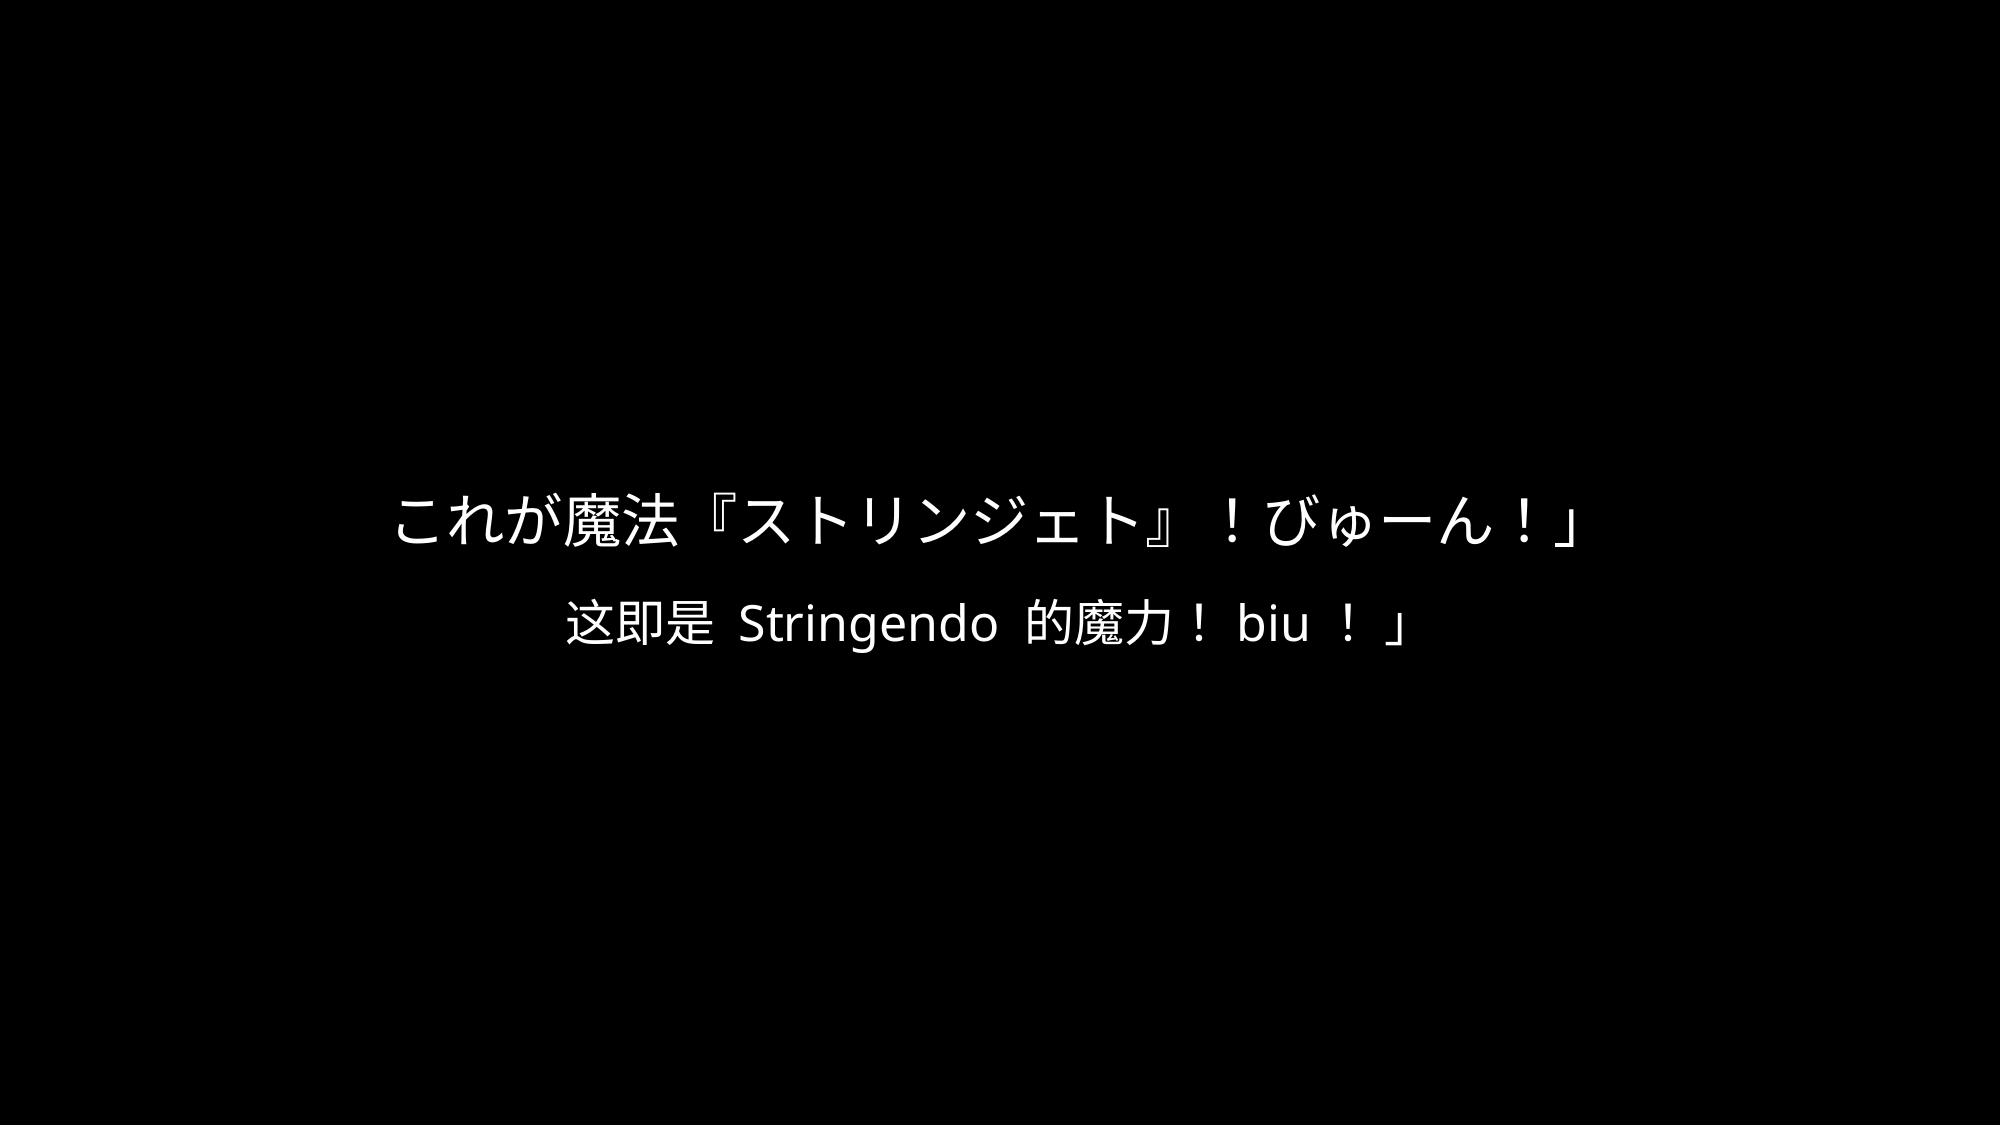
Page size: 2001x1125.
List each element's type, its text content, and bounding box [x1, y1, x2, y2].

subtitle 这即是 Stringendo 的魔力！biu！ 」 [0, 590, 2000, 863]
title これが魔法『ストリンジェト』！びゅーん！」 [0, 170, 2000, 563]
